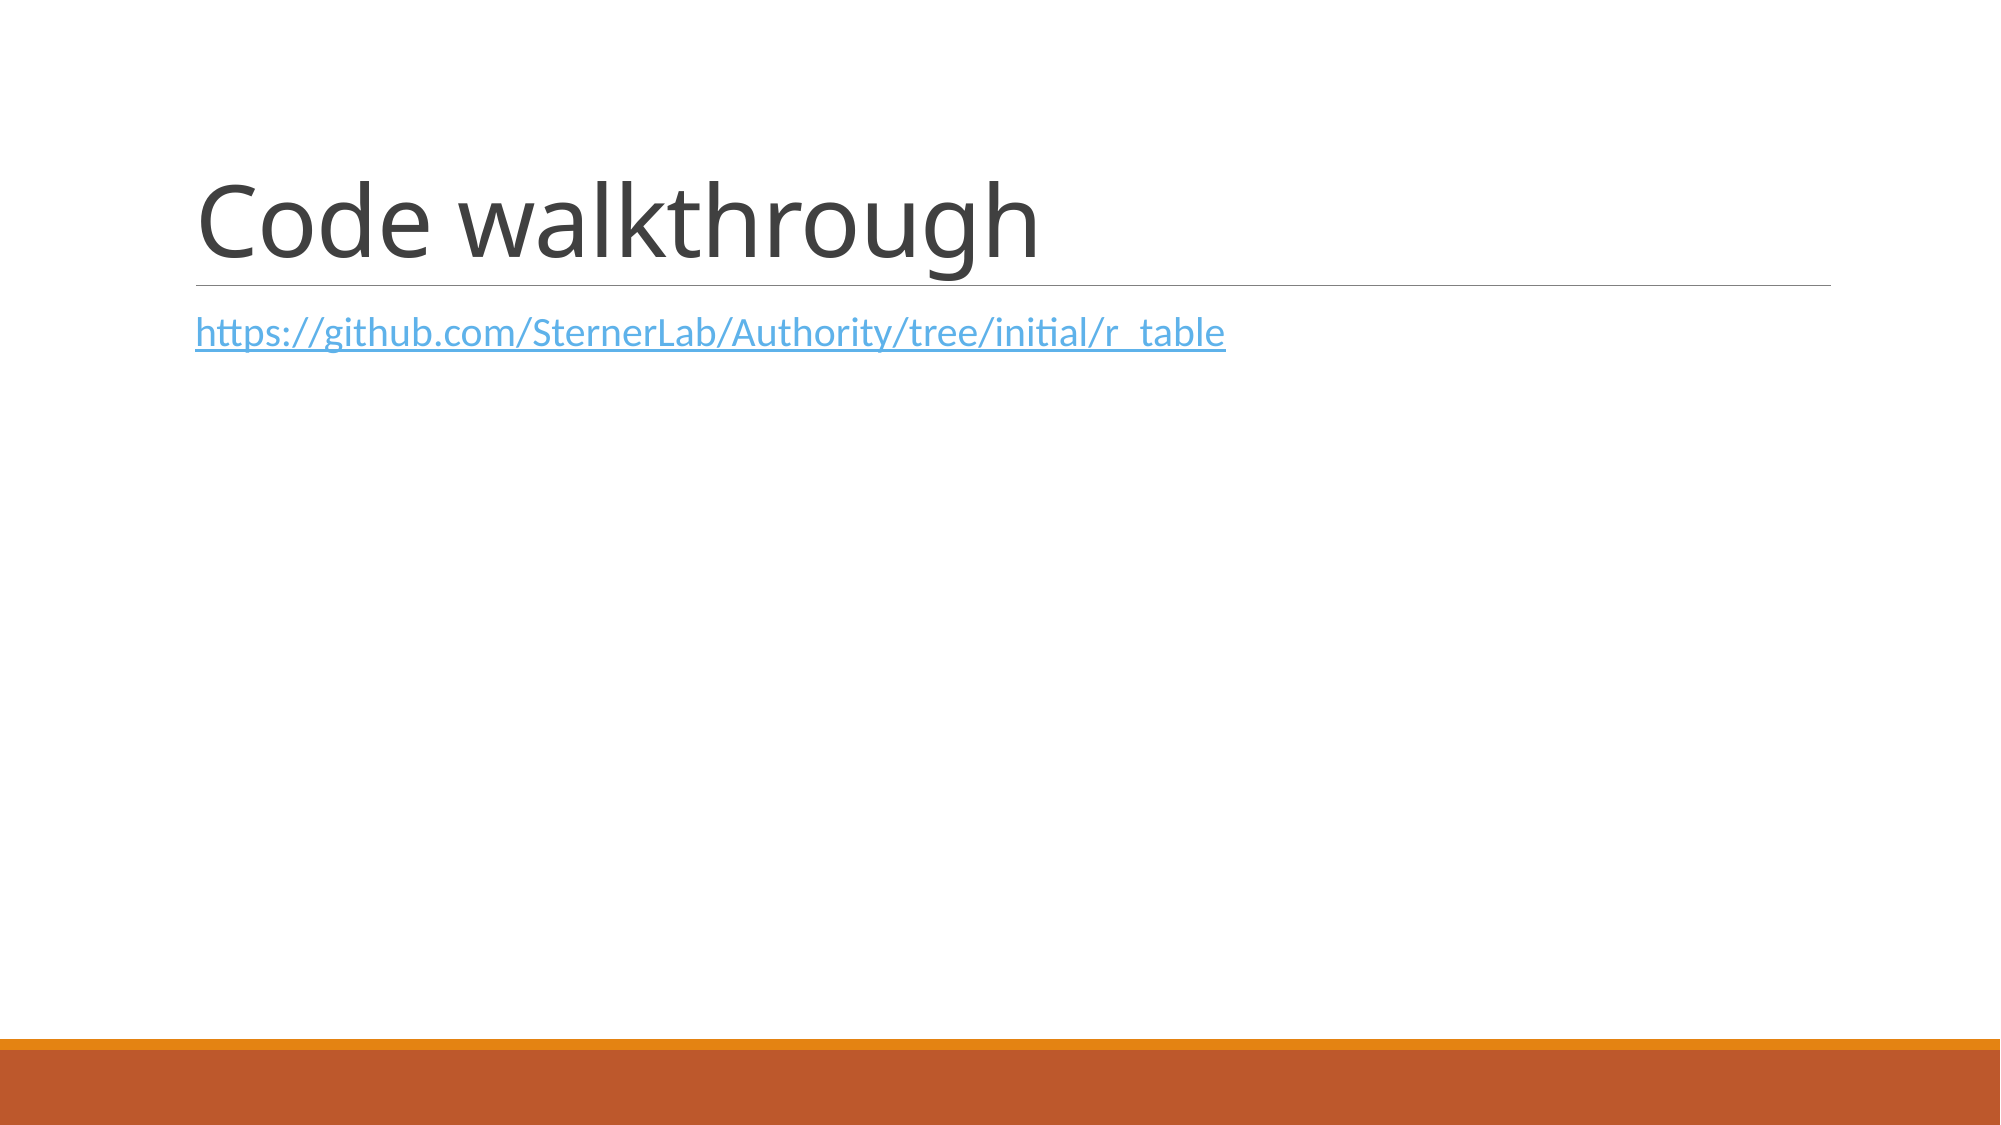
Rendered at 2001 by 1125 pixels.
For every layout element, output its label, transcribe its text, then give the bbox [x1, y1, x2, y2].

title Code walkthrough [180, 47, 1830, 285]
list https://github.com/SternerLab/Authority/tree/initial/r_table [180, 302, 1830, 963]
